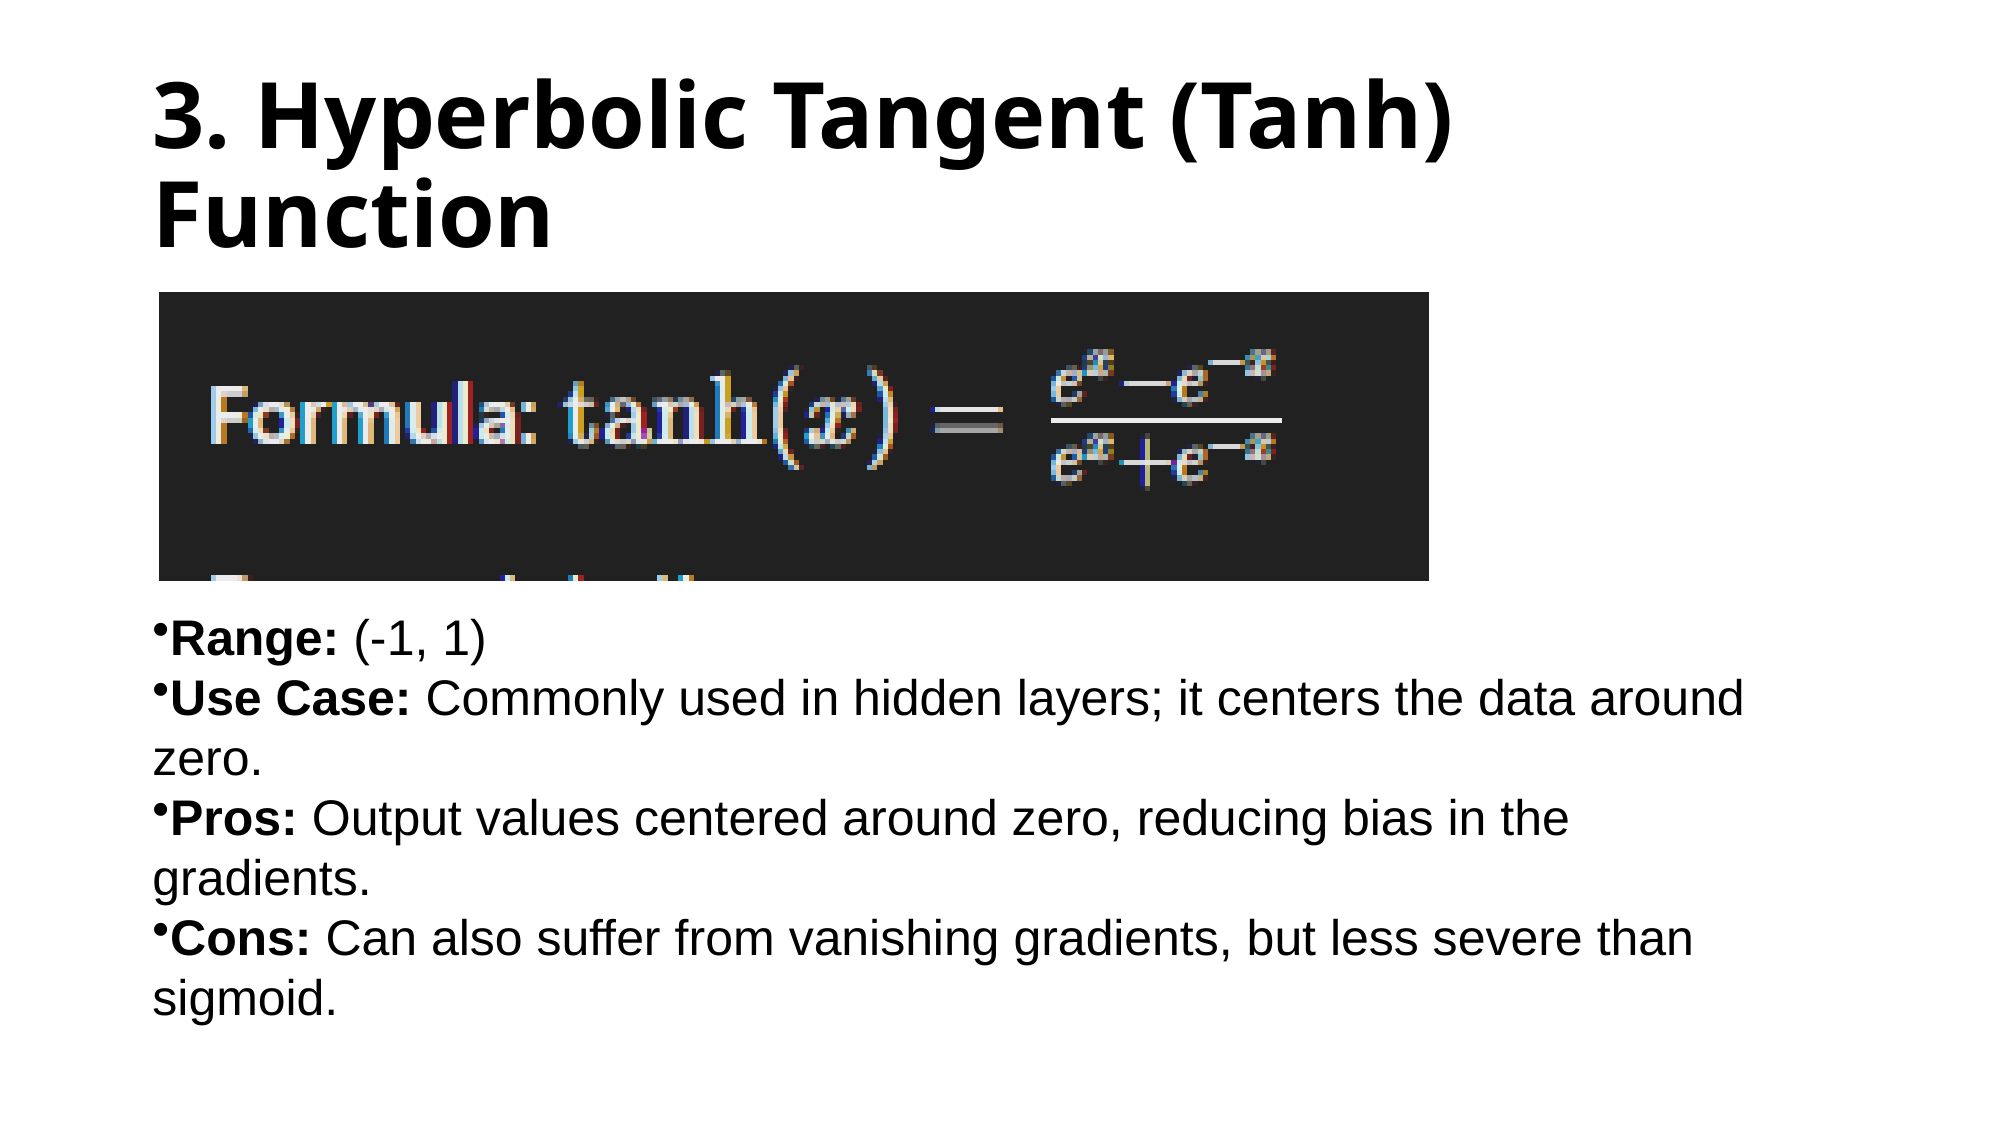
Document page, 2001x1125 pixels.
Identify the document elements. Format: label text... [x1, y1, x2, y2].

list Range: (-1, 1) Use Case: Commonly used in hidden layers; it centers the data around zero. Pros: Output values centered around zero, reducing bias in the gradients. Cons: Can also suffer from vanishing gradients, but less severe than sigmoid. [137, 519, 1785, 1125]
title 3. Hyperbolic Tangent (Tanh) Function [137, 59, 1863, 278]
picture [159, 292, 1429, 581]
